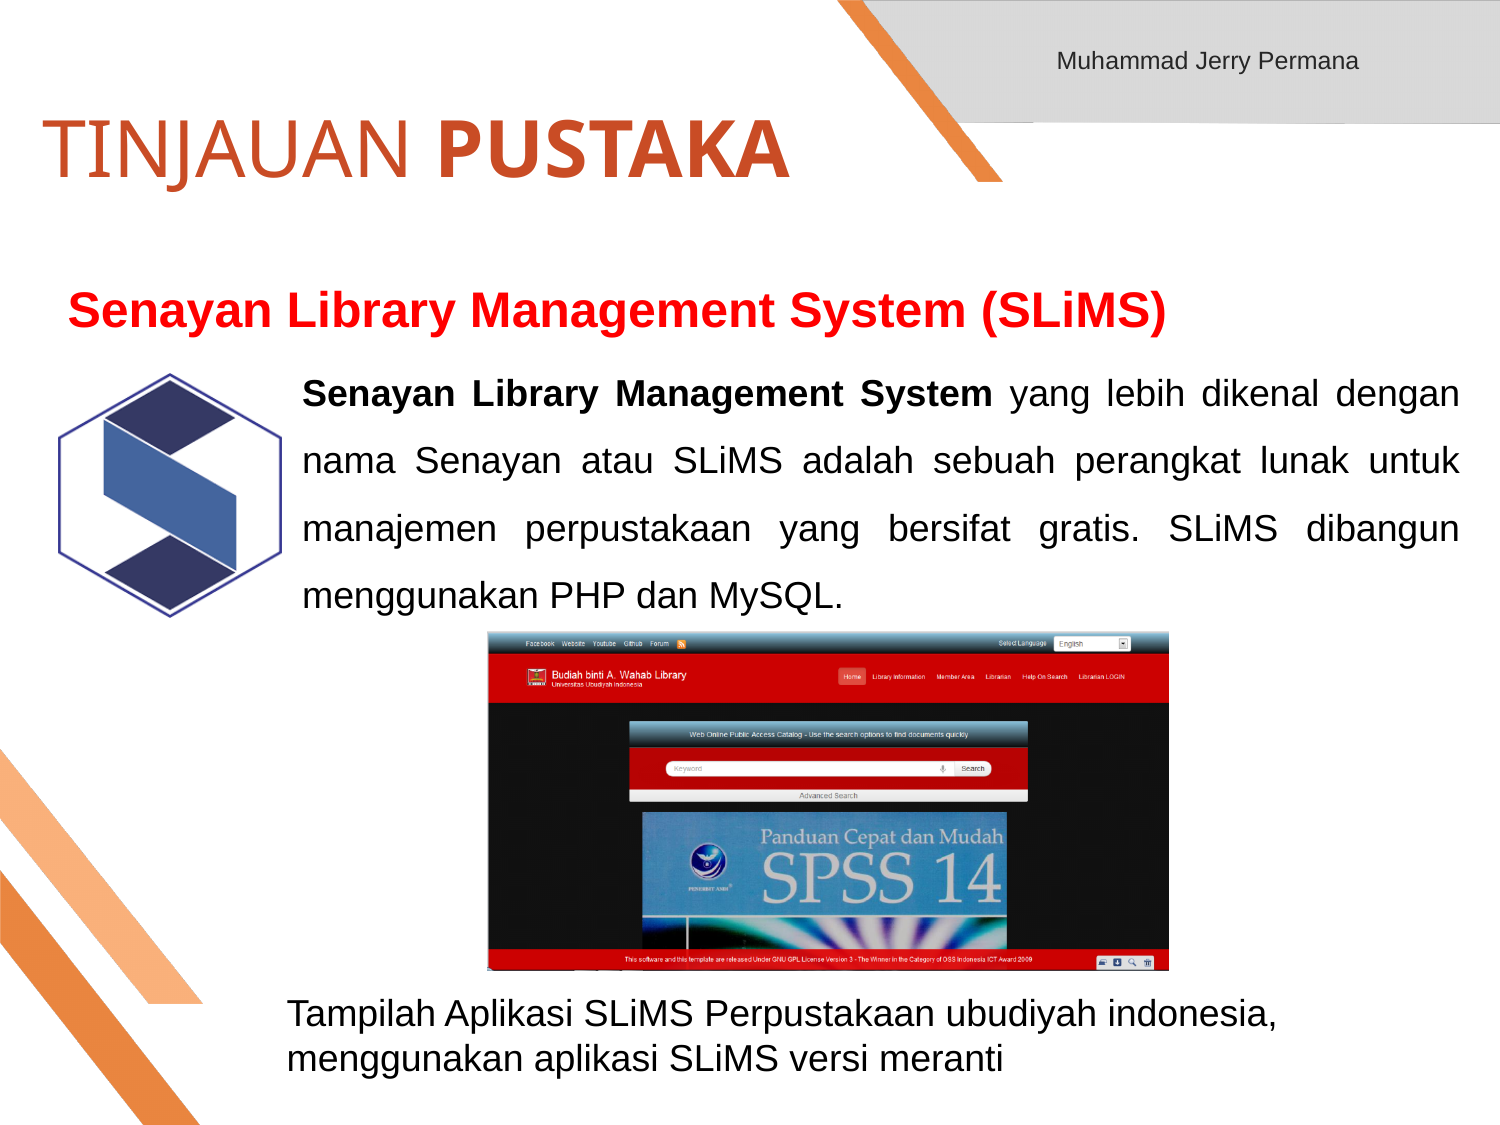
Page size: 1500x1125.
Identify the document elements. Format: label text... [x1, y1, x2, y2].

text_box Tampilah Aplikasi SLiMS Perpustakaan ubudiyah indonesia, menggunakan aplikasi SLiMS versi meranti [271, 981, 1450, 1087]
picture [837, 0, 1500, 182]
picture [487, 630, 1169, 971]
text_box [99, 237, 1463, 338]
text_box Senayan Library Management System yang lebih dikenal dengan nama Senayan atau SLiMS adalah sebuah perangkat lunak untuk manajemen perpustakaan yang bersifat gratis. SLiMS dibangun menggunakan PHP dan MySQL. [287, 338, 1475, 624]
picture [0, 745, 203, 1125]
text_box Senayan Library Management System (SLiMS) [52, 239, 1391, 345]
title TINJAUAN PUSTAKA [12, 80, 938, 212]
footer Muhammad Jerry Permana [937, 28, 1375, 82]
picture [58, 372, 282, 619]
